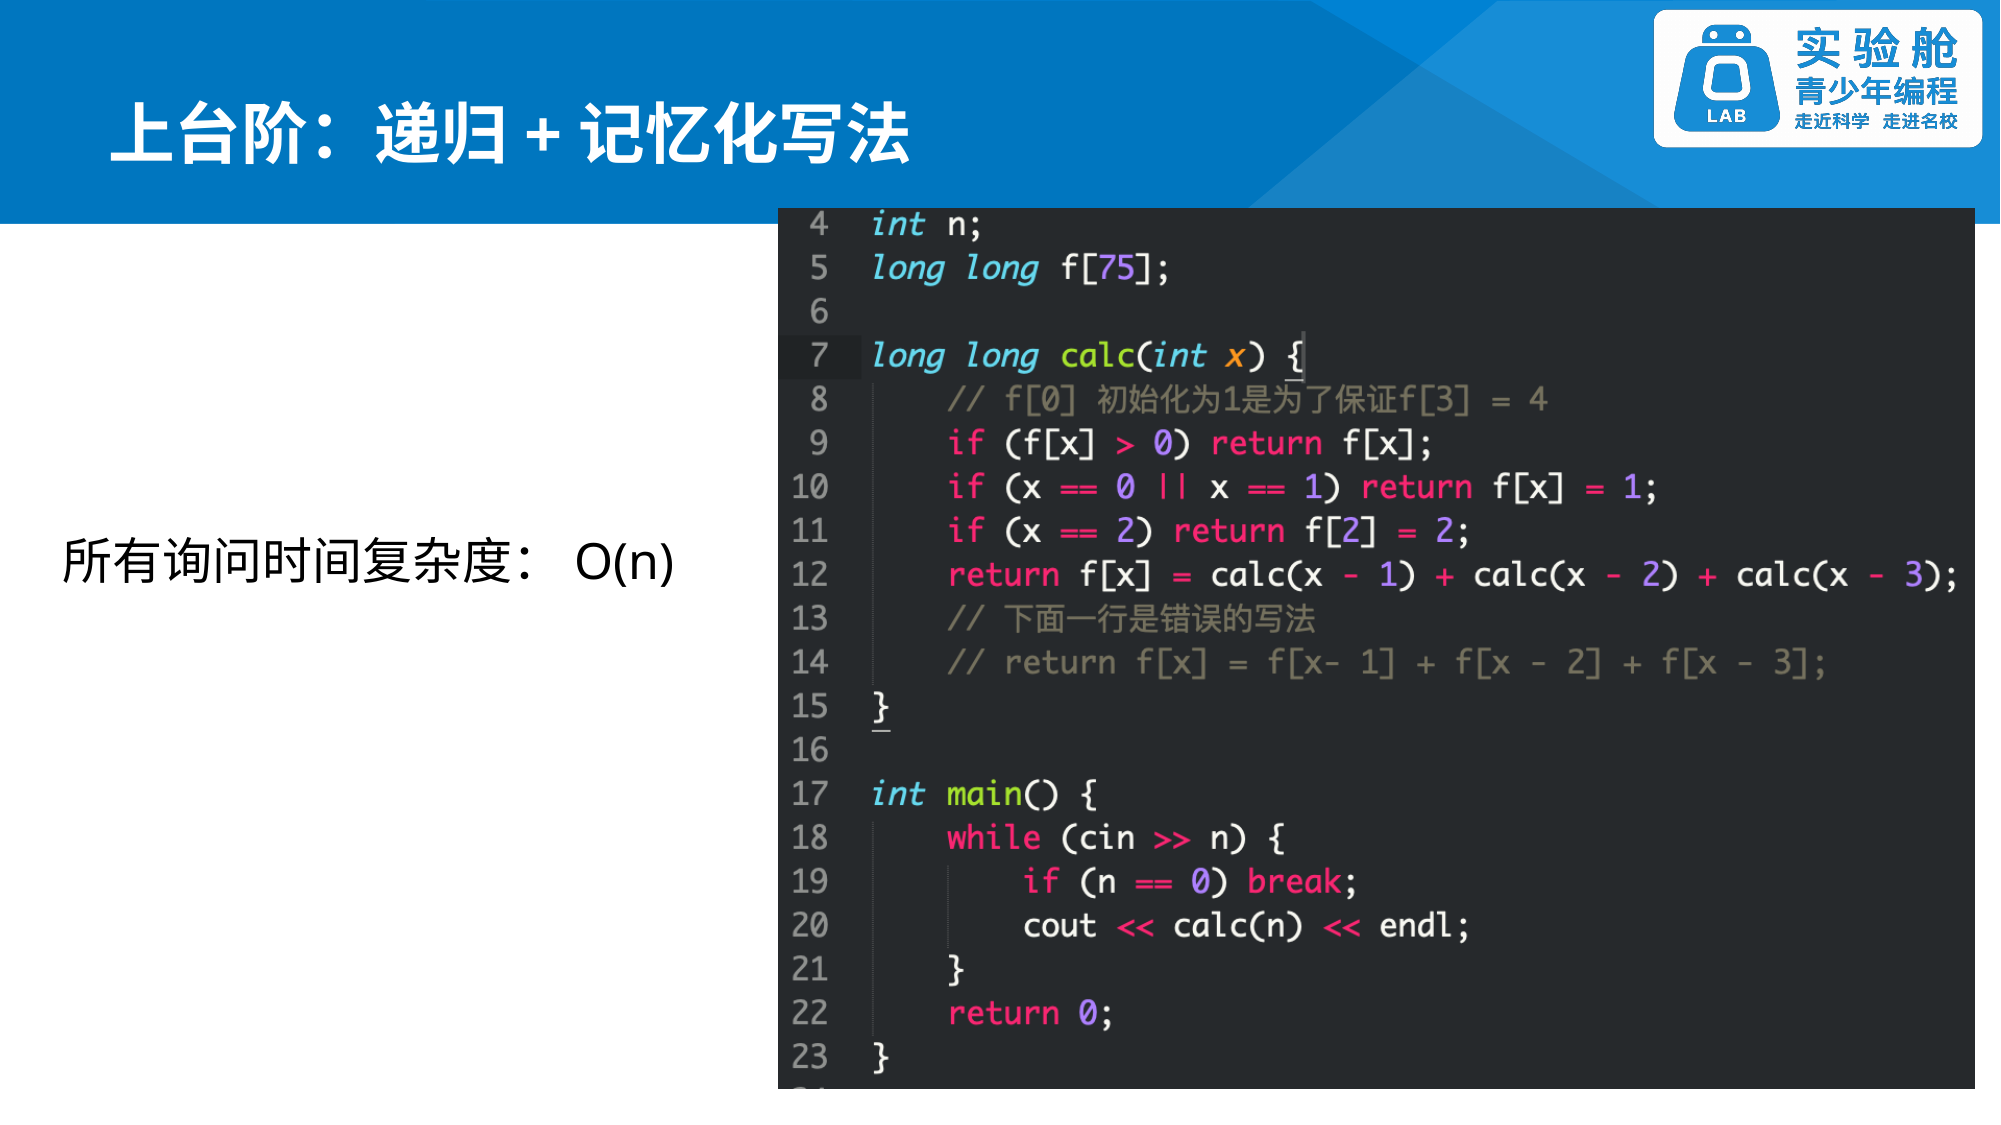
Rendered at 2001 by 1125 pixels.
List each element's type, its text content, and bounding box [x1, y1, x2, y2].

picture [778, 208, 1975, 1089]
text_box 所有询问时间复杂度：O(n) [47, 522, 689, 597]
picture [1638, 0, 2000, 160]
list 上台阶：递归+记忆化写法 [93, 93, 1547, 186]
